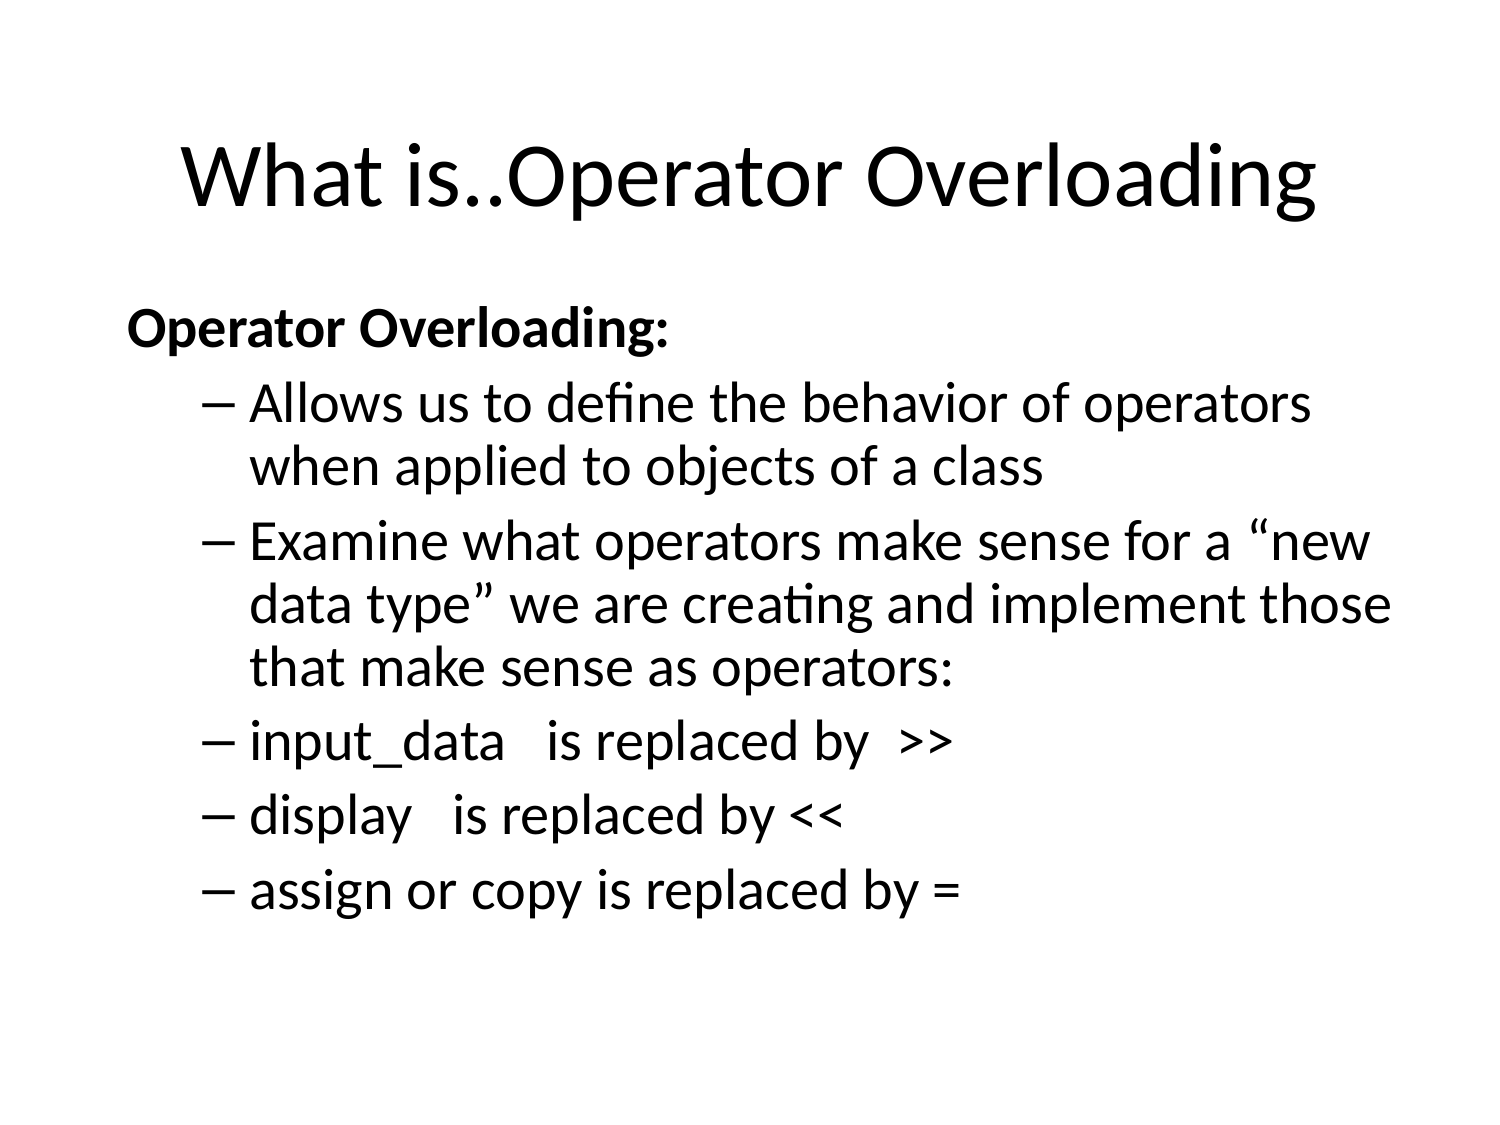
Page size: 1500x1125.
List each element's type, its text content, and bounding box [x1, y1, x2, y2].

list Operator Overloading: Allows us to define the behavior of operators when applied to objects of a class Examine what operators make sense for a “new data type” we are creating and implement those that make sense as operators: input_data is replaced by >> display is replaced by << assign or copy is replaced by = [112, 287, 1450, 1038]
title What is..Operator Overloading [75, 45, 1425, 233]
